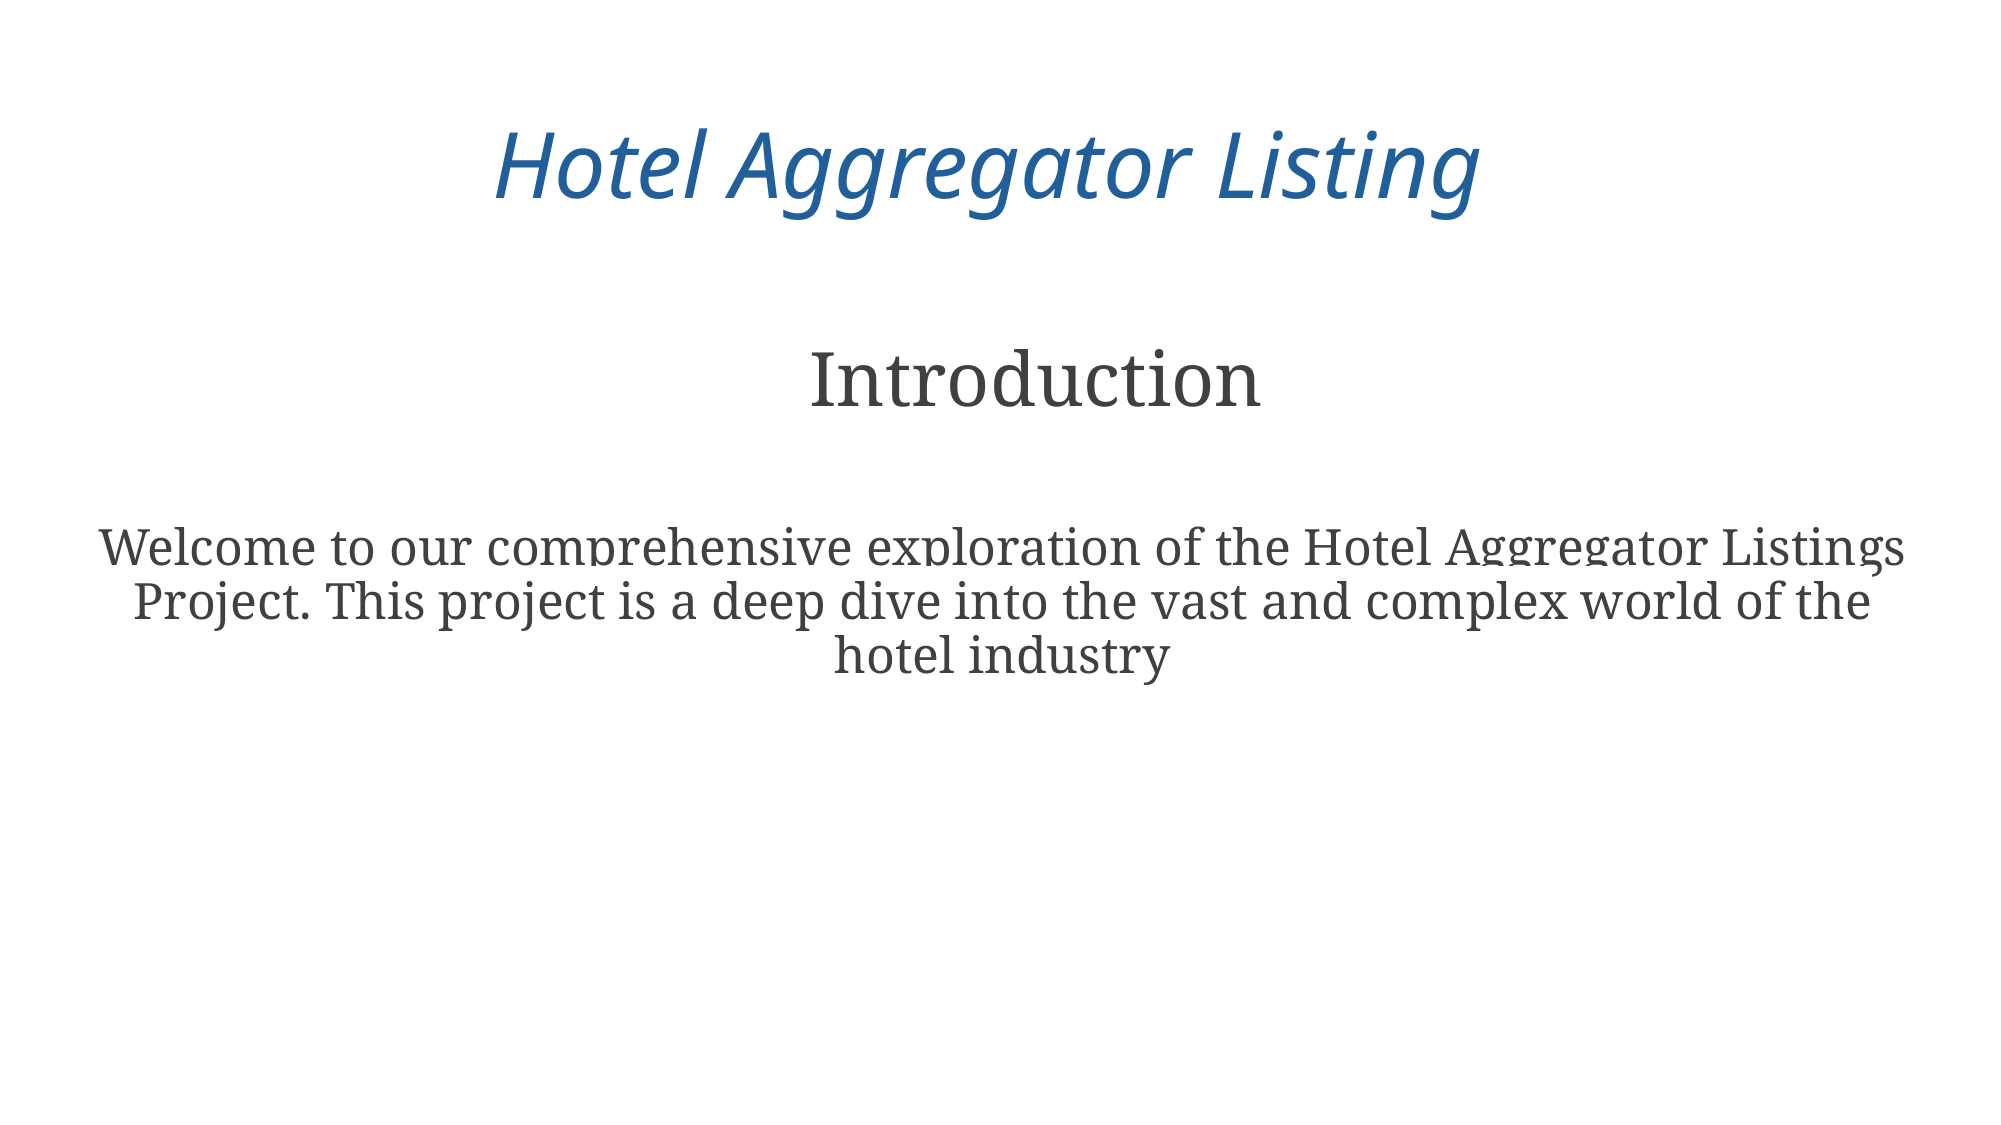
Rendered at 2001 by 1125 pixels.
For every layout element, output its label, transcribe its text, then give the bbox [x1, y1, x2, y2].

list Introduction Welcome to our comprehensive exploration of the Hotel Aggregator Listings Project. This project is a deep dive into the vast and complex world of the hotel industry [72, 334, 1933, 1014]
title Hotel Aggregator Listing [137, 59, 1863, 278]
